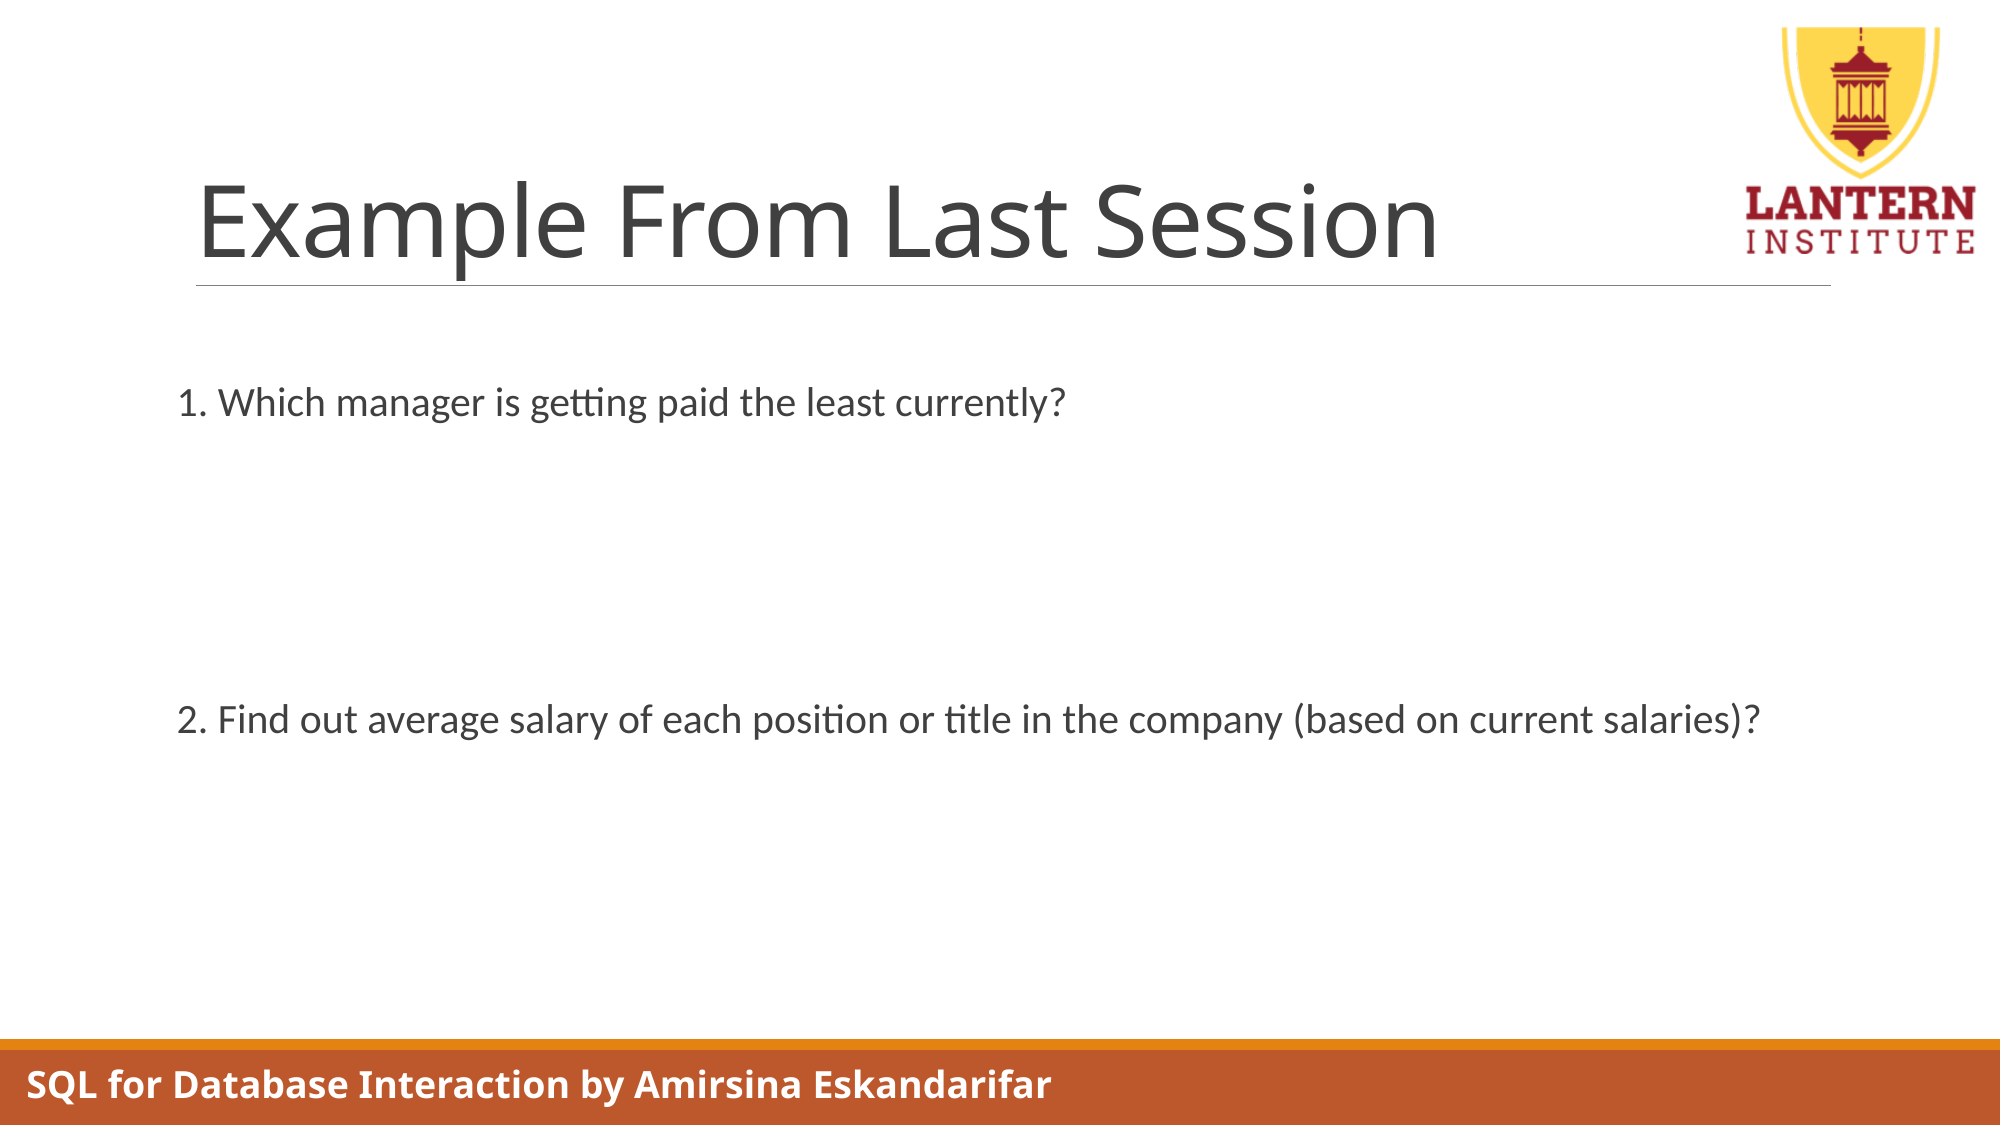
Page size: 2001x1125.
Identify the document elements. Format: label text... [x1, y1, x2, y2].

picture [1721, 25, 2000, 254]
list 1. Which manager is getting paid the least currently? 2. Find out average salary of each position or title in the company (based on current salaries)? [176, 288, 1887, 1041]
text_box SQL for Database Interaction by Amirsina Eskandarifar [11, 1053, 1349, 1113]
title Example From Last Session [180, 47, 1830, 285]
